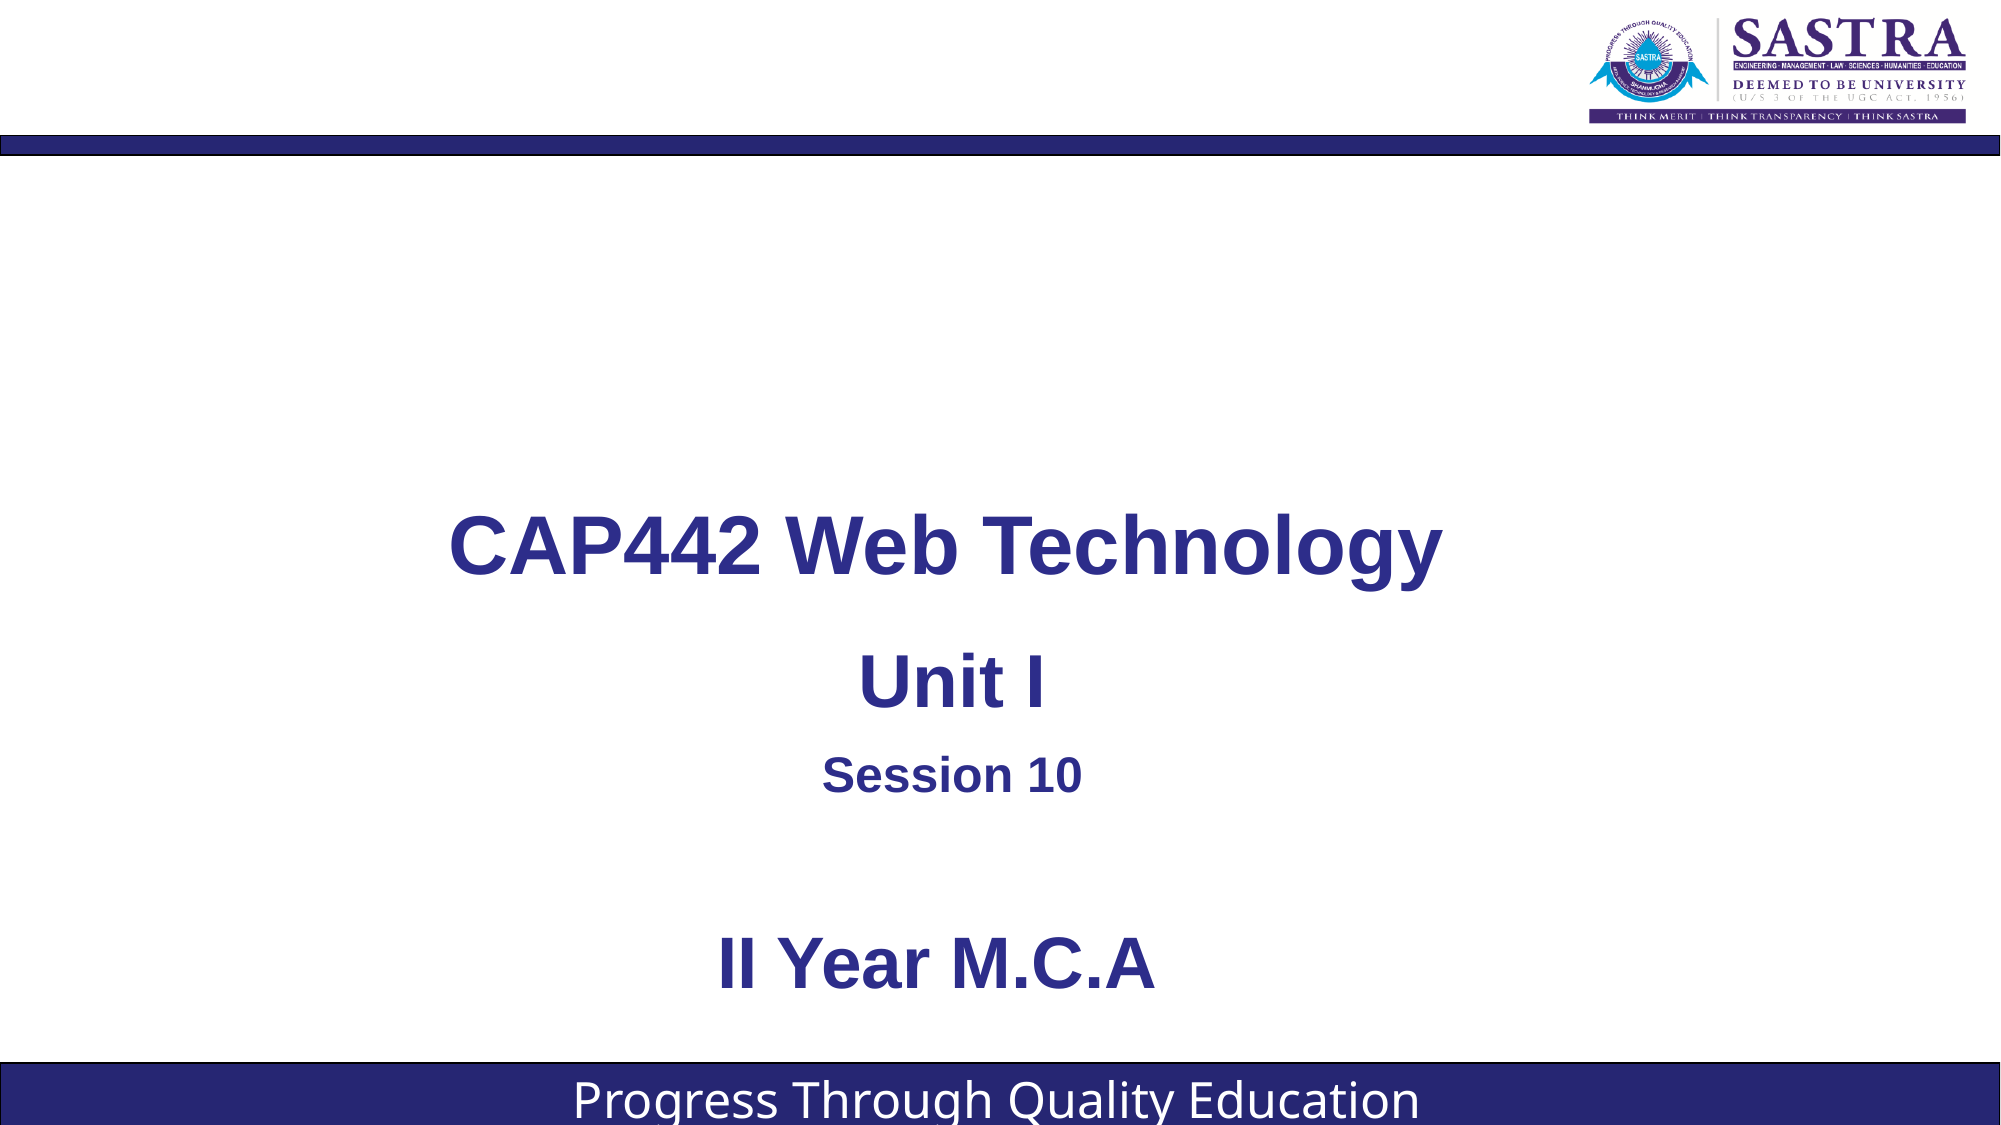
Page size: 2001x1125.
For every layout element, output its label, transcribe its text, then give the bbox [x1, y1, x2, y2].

text_box Session 10 [314, 715, 1590, 829]
text_box CAP442 Web Technology [308, 420, 1584, 662]
subtitle II Year M.C.A [421, 874, 1472, 996]
picture [1566, 10, 1989, 130]
text_box Unit I [314, 621, 1590, 715]
